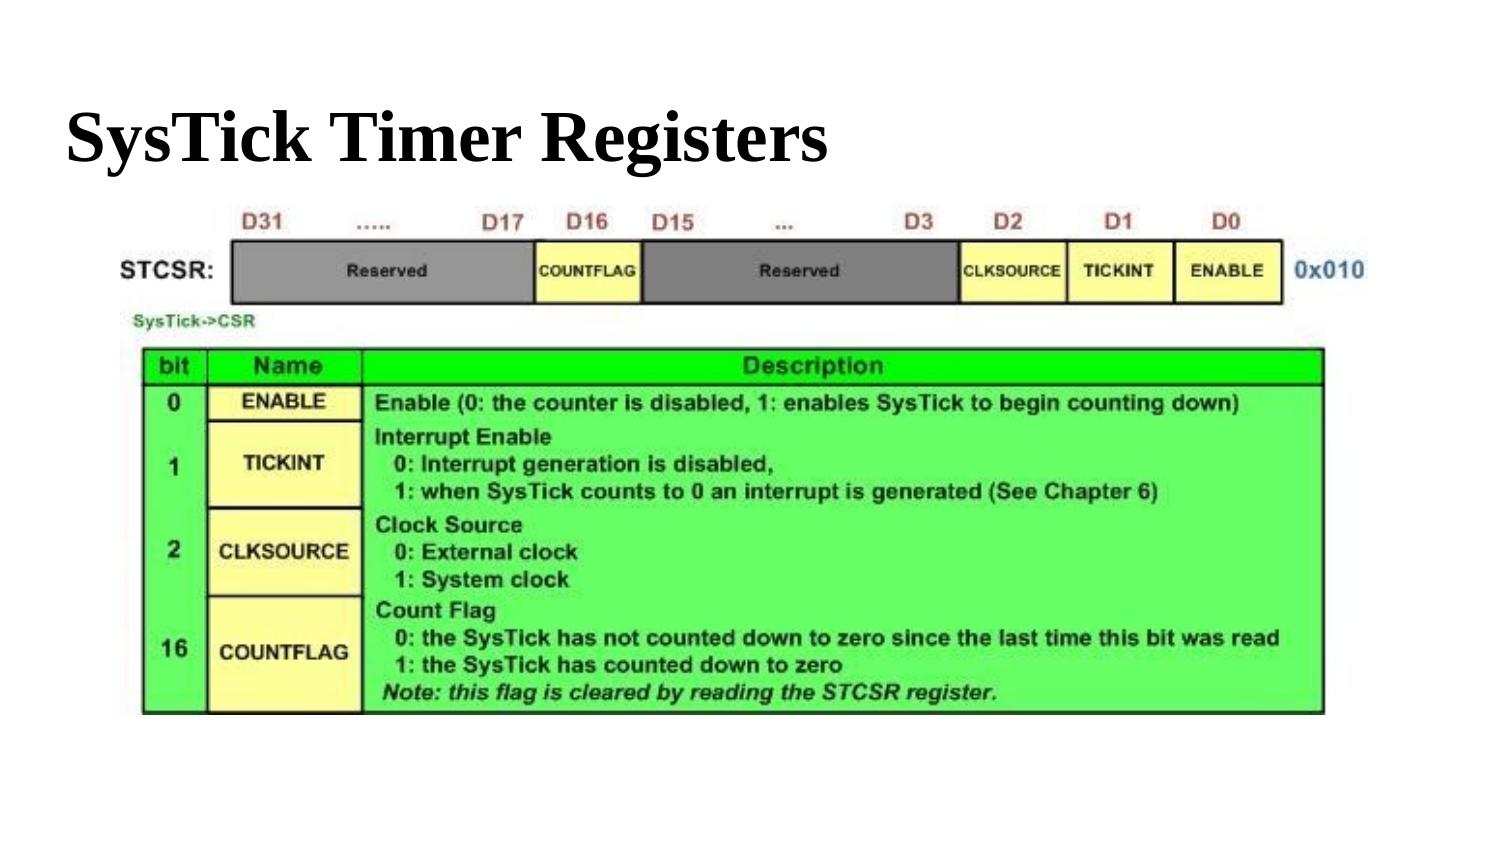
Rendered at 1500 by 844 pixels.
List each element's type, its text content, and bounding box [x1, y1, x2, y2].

text_box [51, 189, 1449, 750]
picture [120, 205, 1368, 715]
text_box SysTick Timer Registers [51, 72, 1449, 167]
